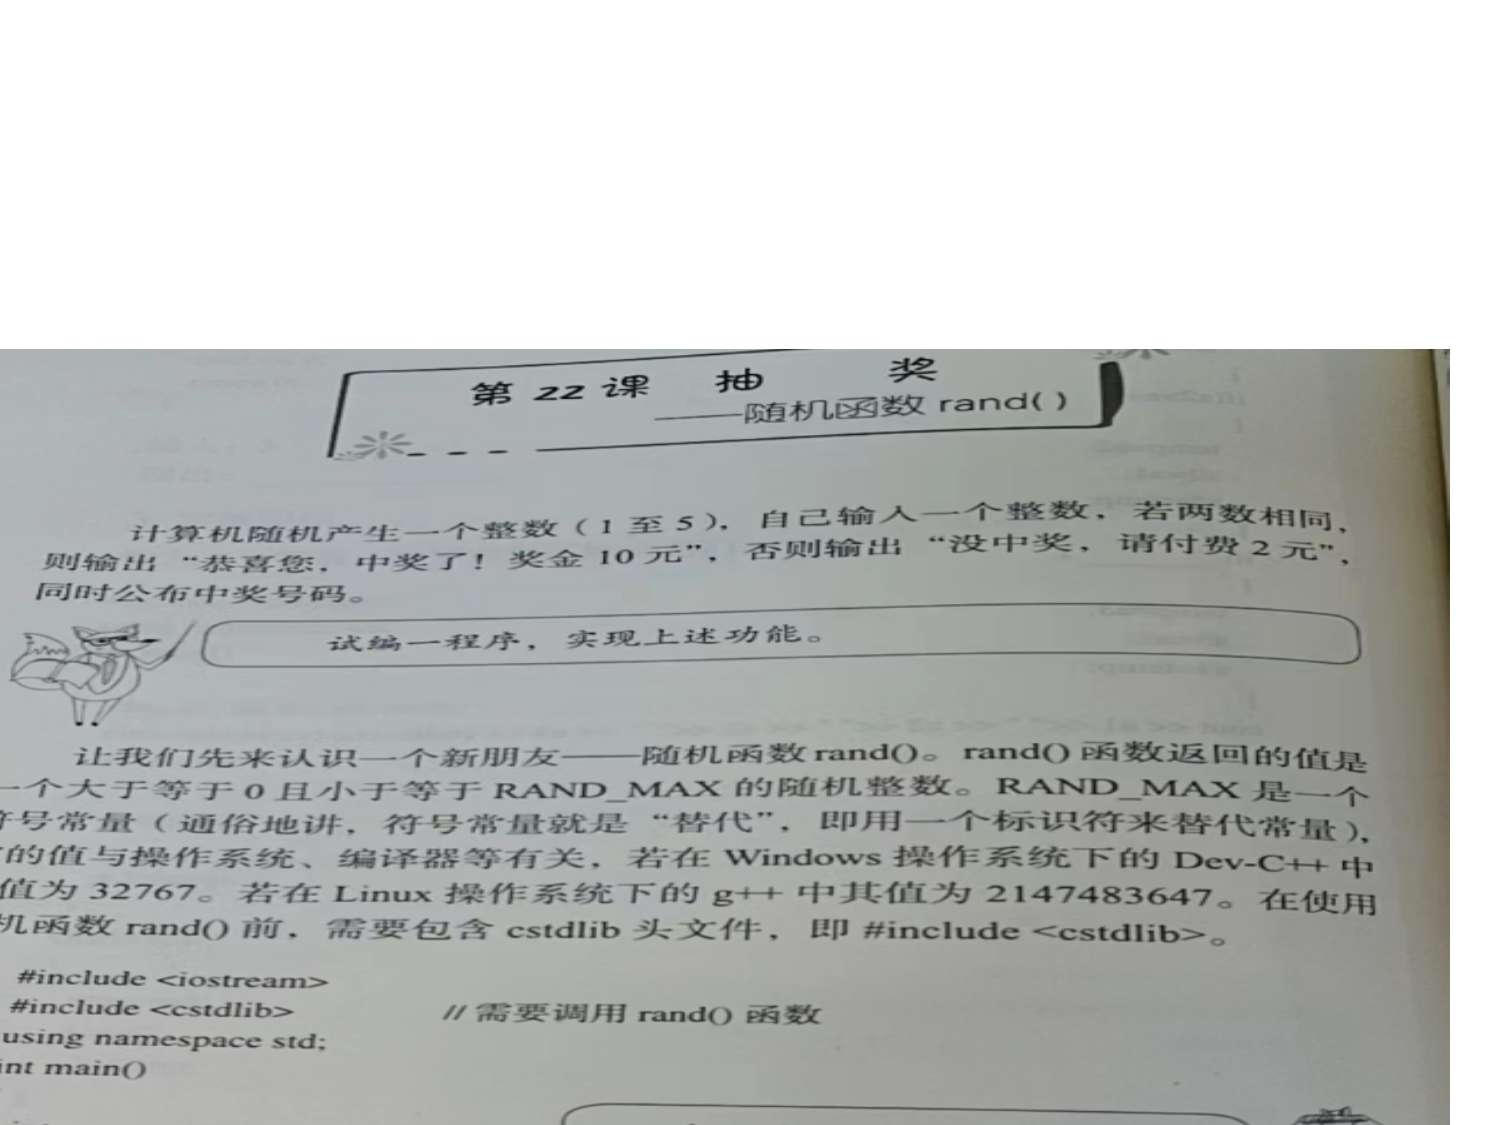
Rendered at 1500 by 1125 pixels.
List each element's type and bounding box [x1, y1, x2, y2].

picture [0, 349, 1450, 1125]
